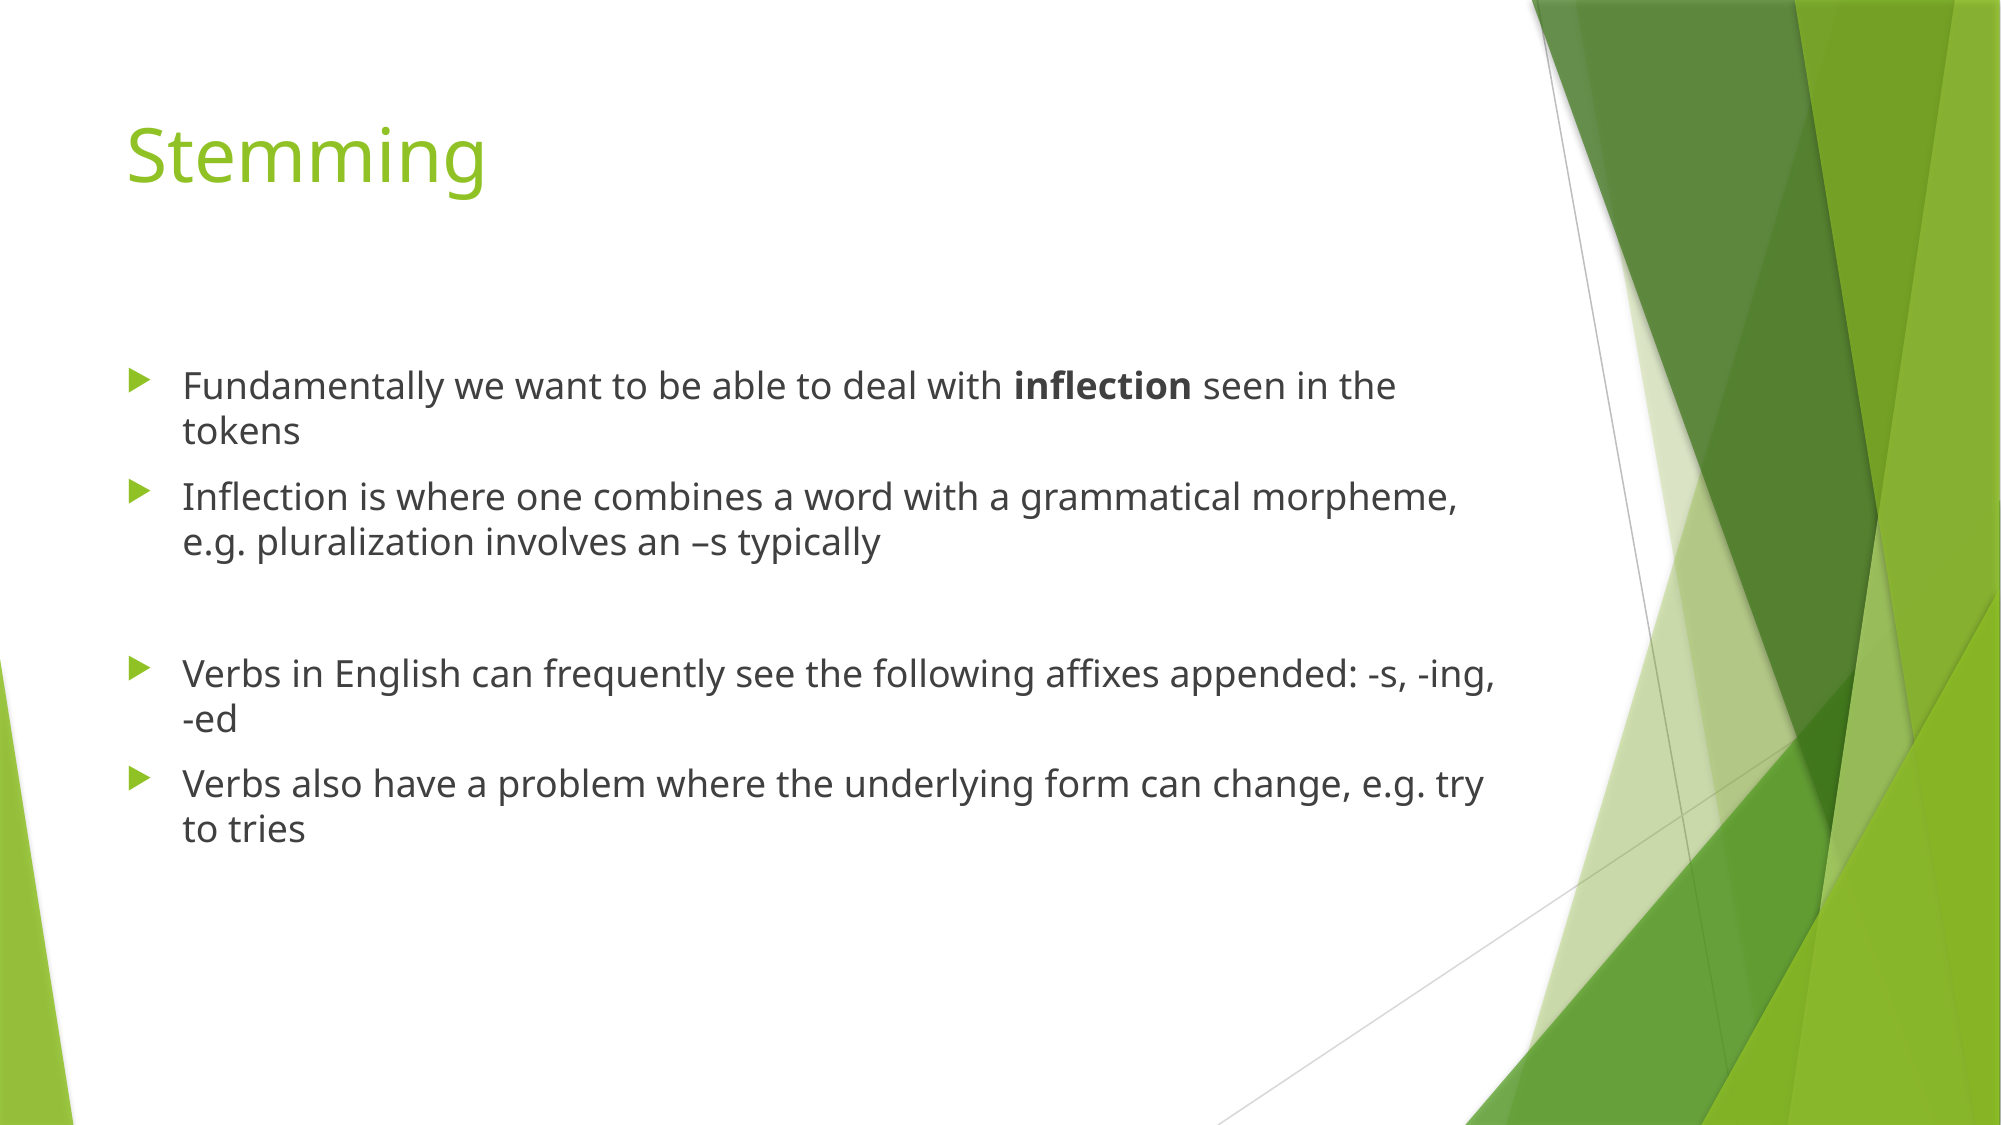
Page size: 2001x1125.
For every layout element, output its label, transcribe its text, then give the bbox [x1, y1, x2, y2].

title Stemming [111, 99, 1522, 317]
list Fundamentally we want to be able to deal with inflection seen in the tokens Inflection is where one combines a word with a grammatical morpheme, e.g. pluralization involves an –s typically Verbs in English can frequently see the following affixes appended: -s, -ing, -ed Verbs also have a problem where the underlying form can change, e.g. try to tries [111, 354, 1522, 992]
